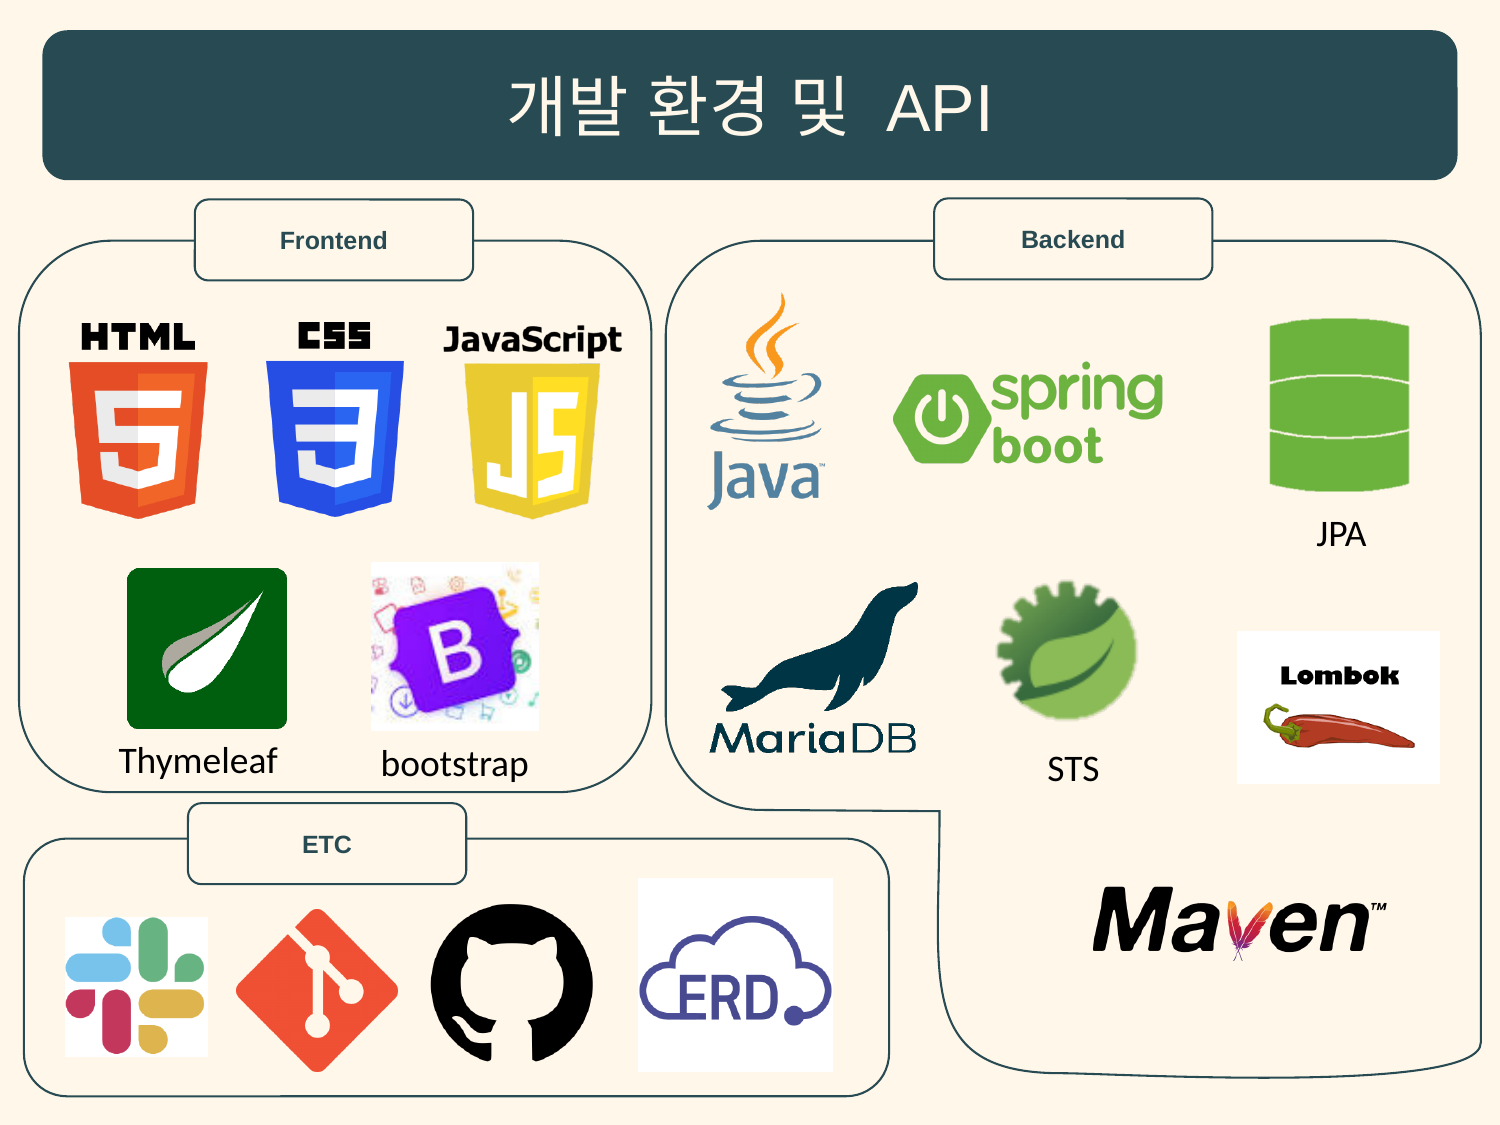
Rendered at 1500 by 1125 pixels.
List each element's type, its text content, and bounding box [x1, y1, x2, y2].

picture [371, 562, 539, 731]
text_box [664, 239, 1482, 1079]
text_box 개발 환경 및 API [41, 29, 1459, 182]
picture [638, 878, 833, 1072]
text_box Thymeleaf [94, 729, 302, 789]
picture [236, 909, 398, 1072]
picture [892, 727, 911, 735]
text_box JPA [1252, 509, 1431, 561]
picture [40, 323, 236, 519]
picture [1237, 631, 1440, 784]
text_box Backend [933, 197, 1214, 281]
picture [427, 898, 596, 1067]
picture [709, 582, 918, 753]
picture [126, 568, 287, 730]
picture [889, 345, 1167, 491]
picture [960, 556, 1166, 753]
text_box [17, 239, 653, 794]
picture [1086, 884, 1388, 961]
text_box bootstrap [351, 731, 559, 792]
text_box STS [984, 753, 1163, 797]
picture [736, 736, 748, 753]
text_box Frontend [193, 198, 475, 282]
picture [892, 740, 911, 750]
picture [65, 917, 208, 1057]
picture [716, 734, 728, 753]
picture [858, 727, 878, 750]
text_box ETC [186, 802, 468, 886]
text_box [22, 837, 891, 1098]
picture [1245, 298, 1438, 509]
picture [826, 736, 839, 748]
picture [266, 290, 826, 522]
picture [763, 736, 776, 748]
